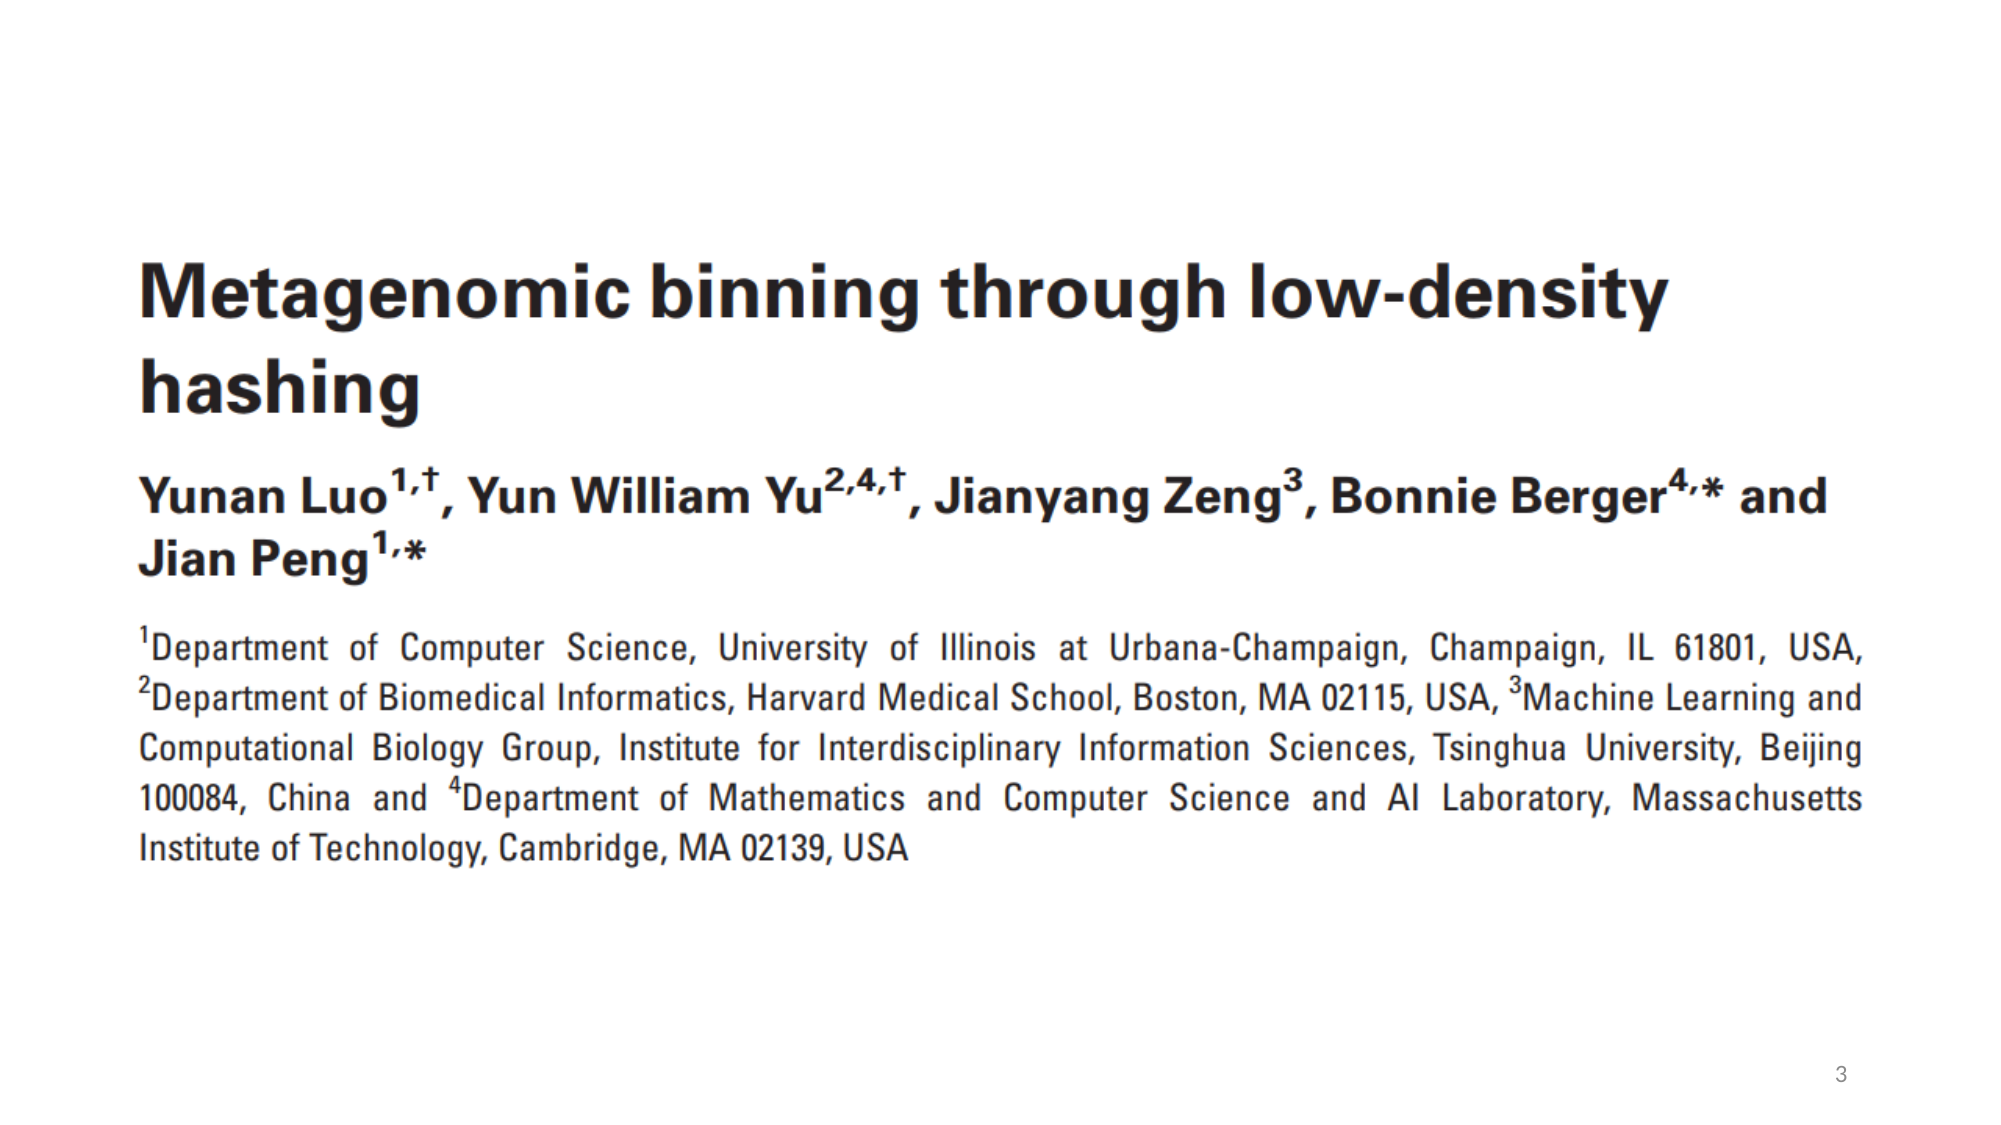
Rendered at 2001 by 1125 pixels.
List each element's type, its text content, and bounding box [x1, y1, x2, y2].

picture [130, 244, 1870, 881]
slide_number 3 [1412, 1042, 1863, 1103]
